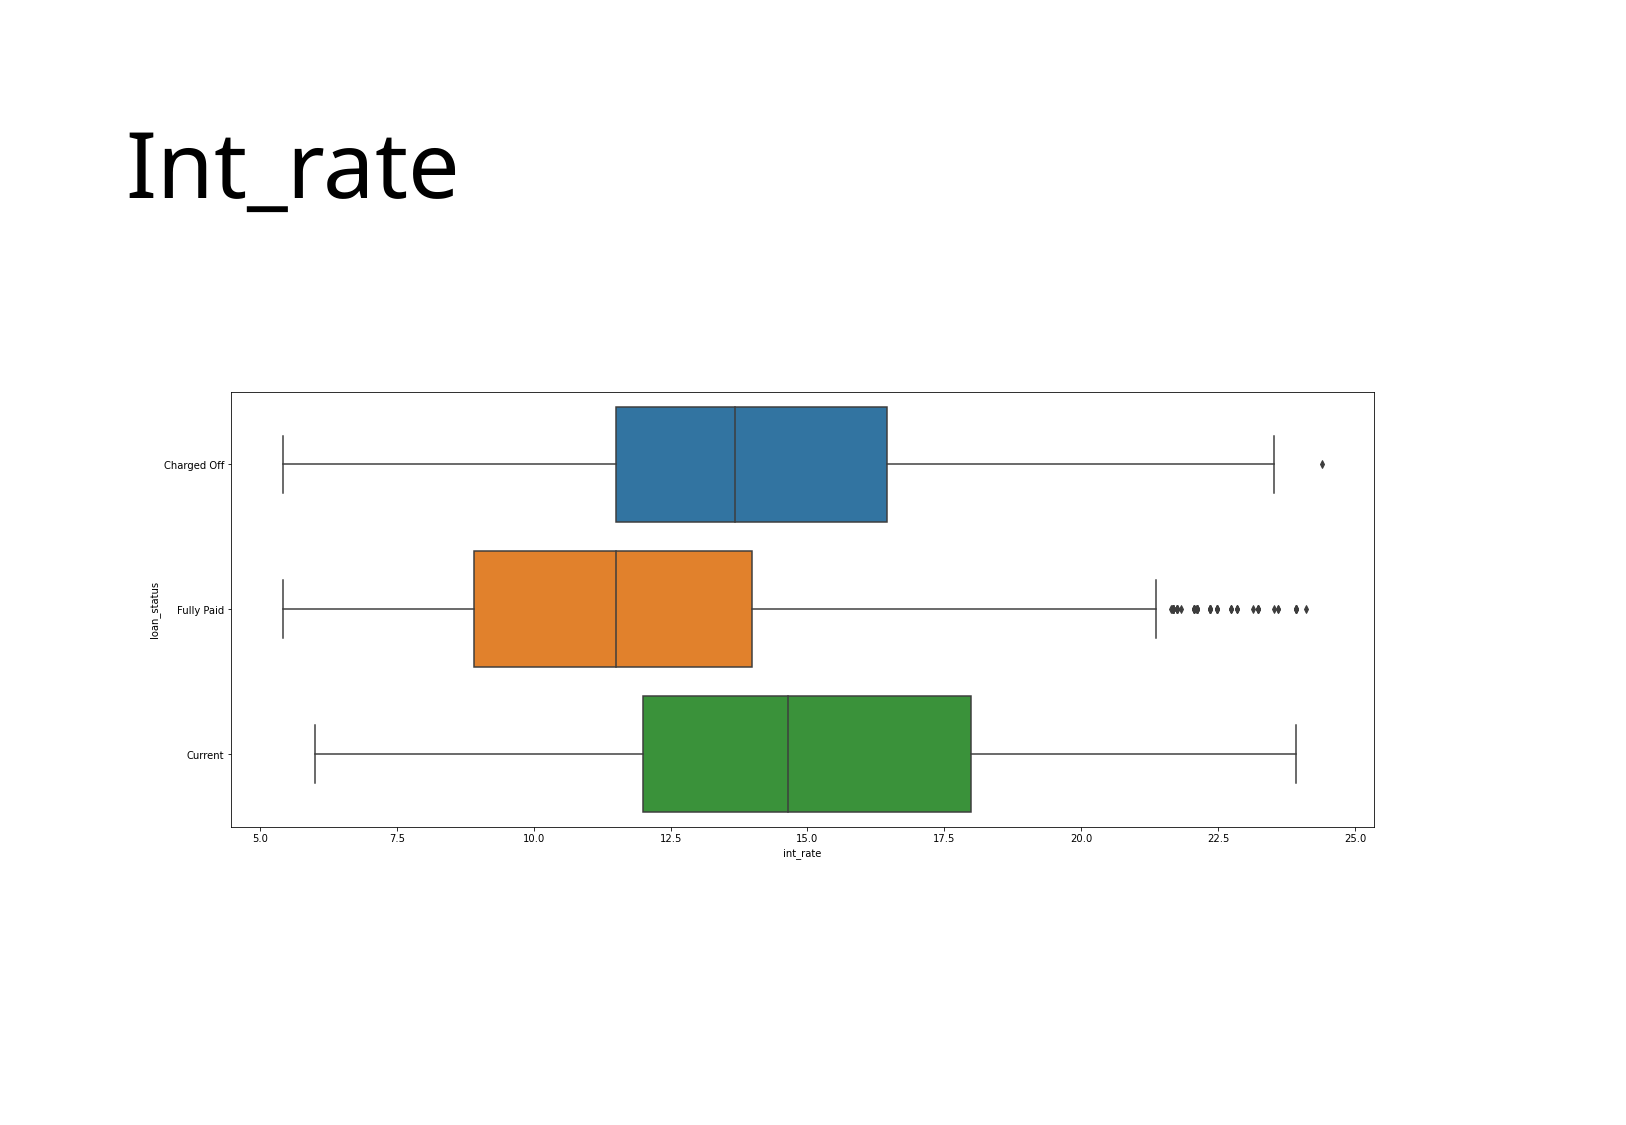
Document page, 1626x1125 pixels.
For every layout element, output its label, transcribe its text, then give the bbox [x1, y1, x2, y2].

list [142, 385, 1380, 866]
title Int_rate [111, 59, 1514, 278]
